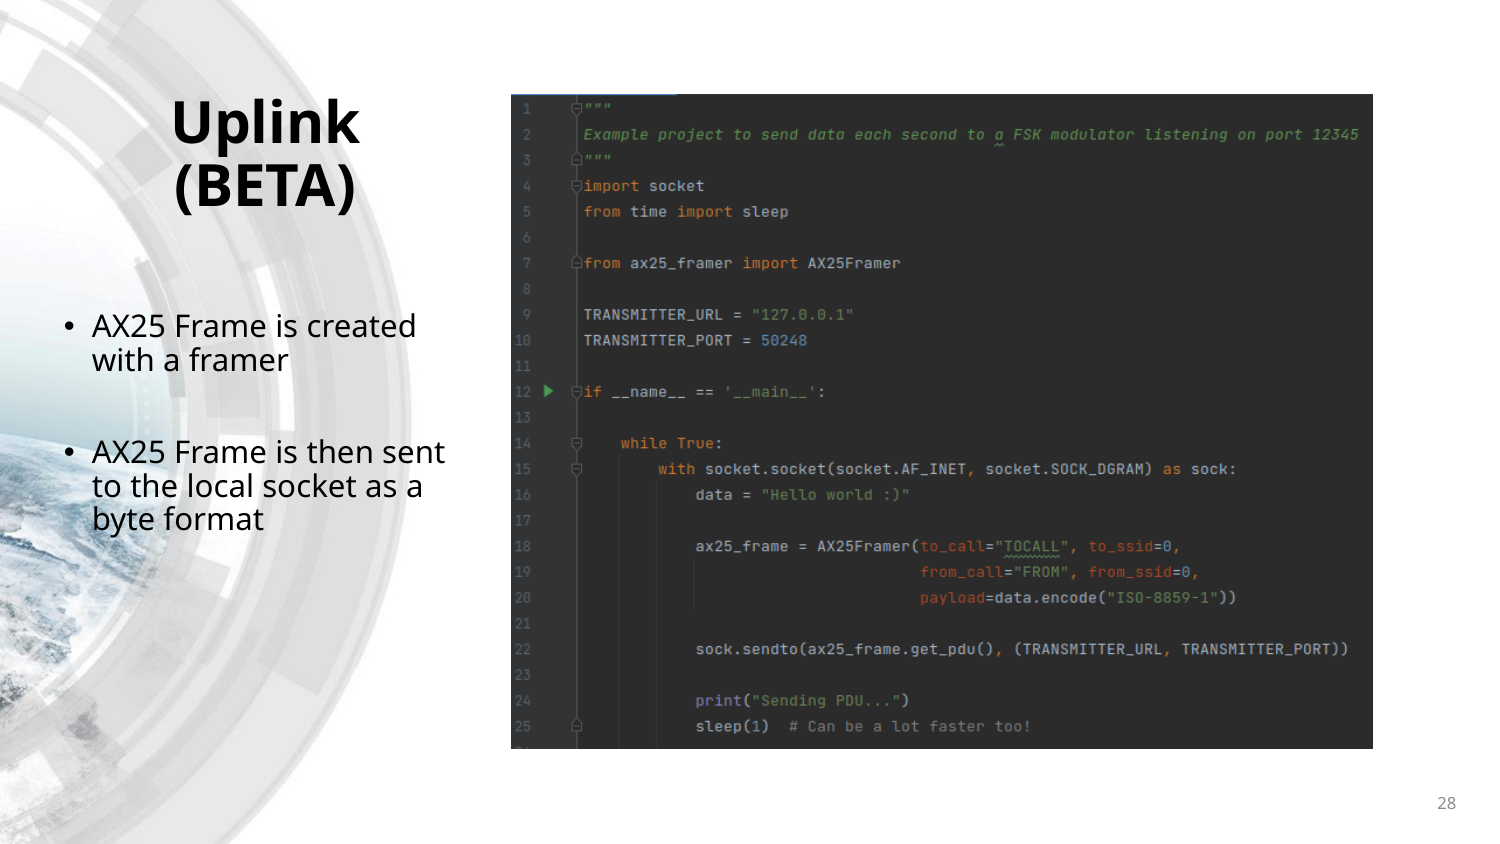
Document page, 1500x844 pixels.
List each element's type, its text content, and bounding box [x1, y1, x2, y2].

picture [0, 0, 446, 844]
picture [511, 94, 1373, 749]
title Uplink (BETA) [99, 75, 432, 237]
text_box AX25 Frame is created with a framer AX25 Frame is then sent to the local socket as a byte format [48, 302, 481, 769]
slide_number 28 [1133, 782, 1472, 827]
